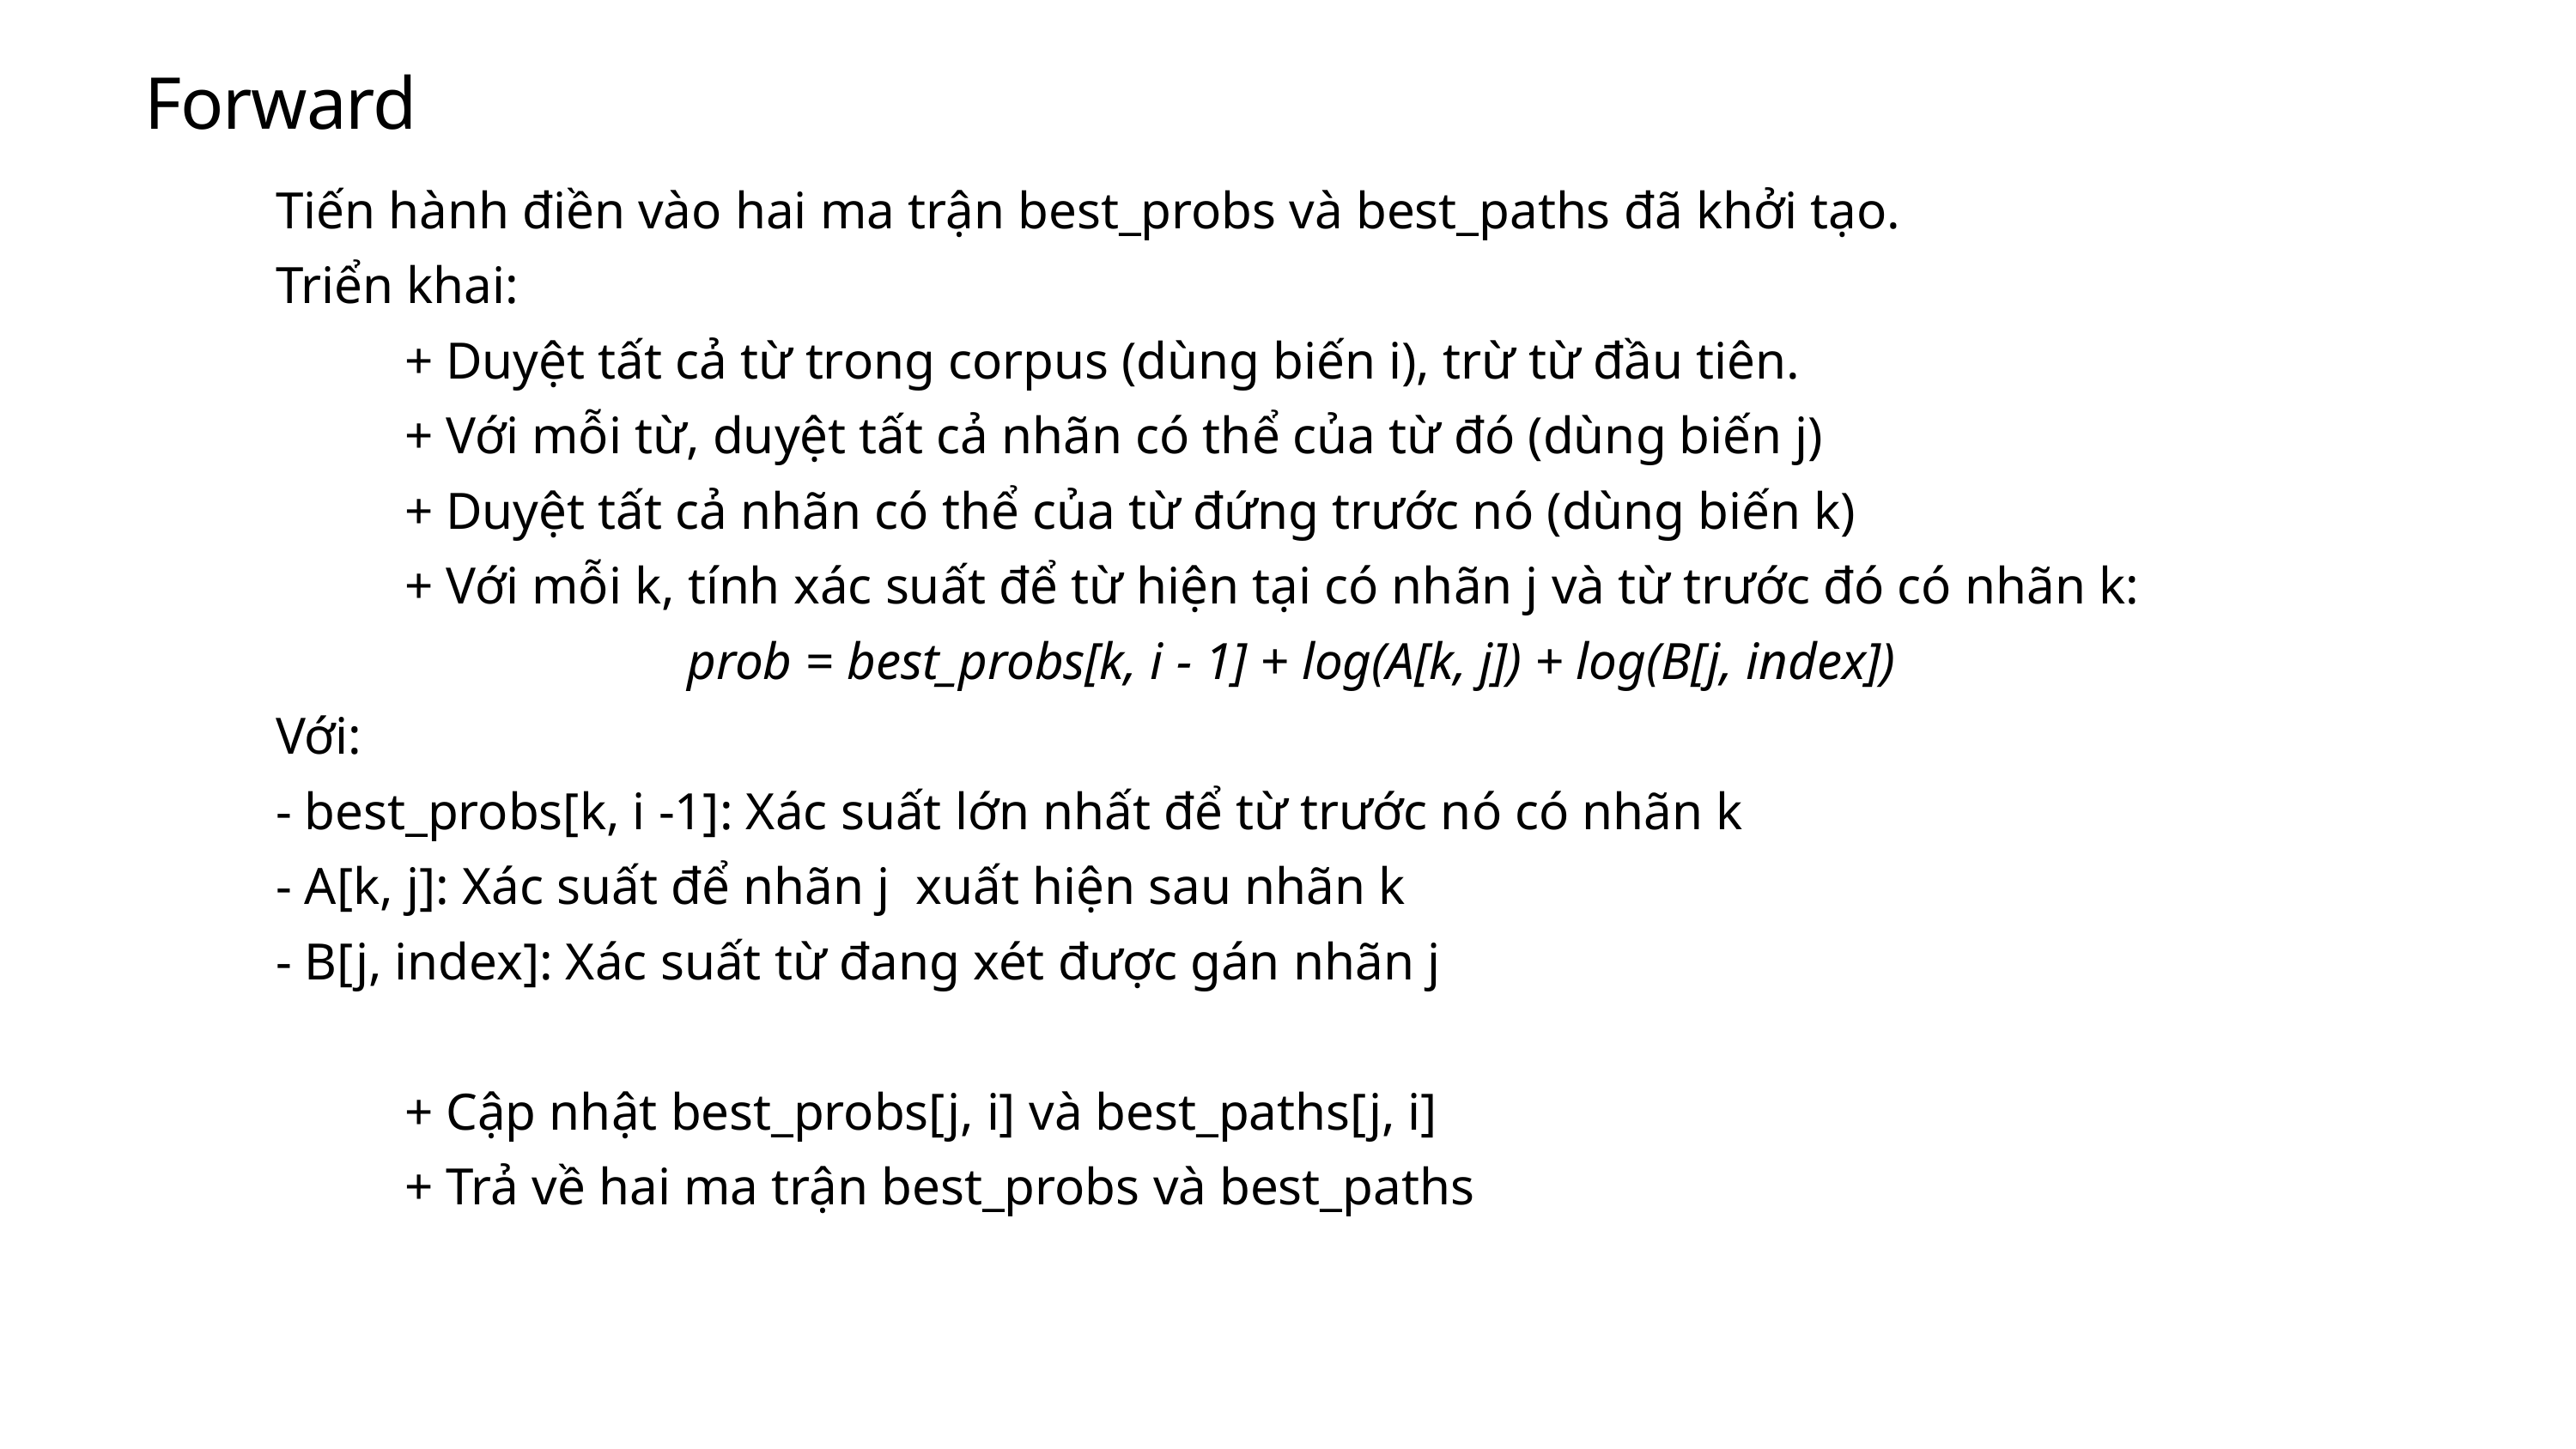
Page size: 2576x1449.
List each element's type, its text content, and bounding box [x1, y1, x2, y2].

text_box Tiến hành điền vào hai ma trận best_probs và best_paths đã khởi tạo. Triển khai: + Duyệt tất cả từ trong corpus (dùng biến i), trừ từ đầu tiên. + Với mỗi từ, duyệt tất cả nhãn có thể của từ đó (dùng biến j) + Duyệt tất cả nhãn có thể của từ đứng trước nó (dùng biến k) + Với mỗi k, tính xác suất để từ hiện tại có nhãn j và từ trước đó có nhãn k: prob = best_probs[k, i - 1] + log(A[k, j]) + log(B[j, index]) Với: - best_probs[k, i -1]: Xác suất lớn nhất để từ trước nó có nhãn k - A[k, j]: Xác suất để nhãn j xuất hiện sau nhãn k - B[j, index]: Xác suất từ đang xét được gán nhãn j + Cập nhật best_probs[j, i] và best_paths[j, i] + Trả về hai ma trận best_probs và best_paths [147, 163, 2437, 1440]
text_box Forward [144, 58, 2257, 144]
